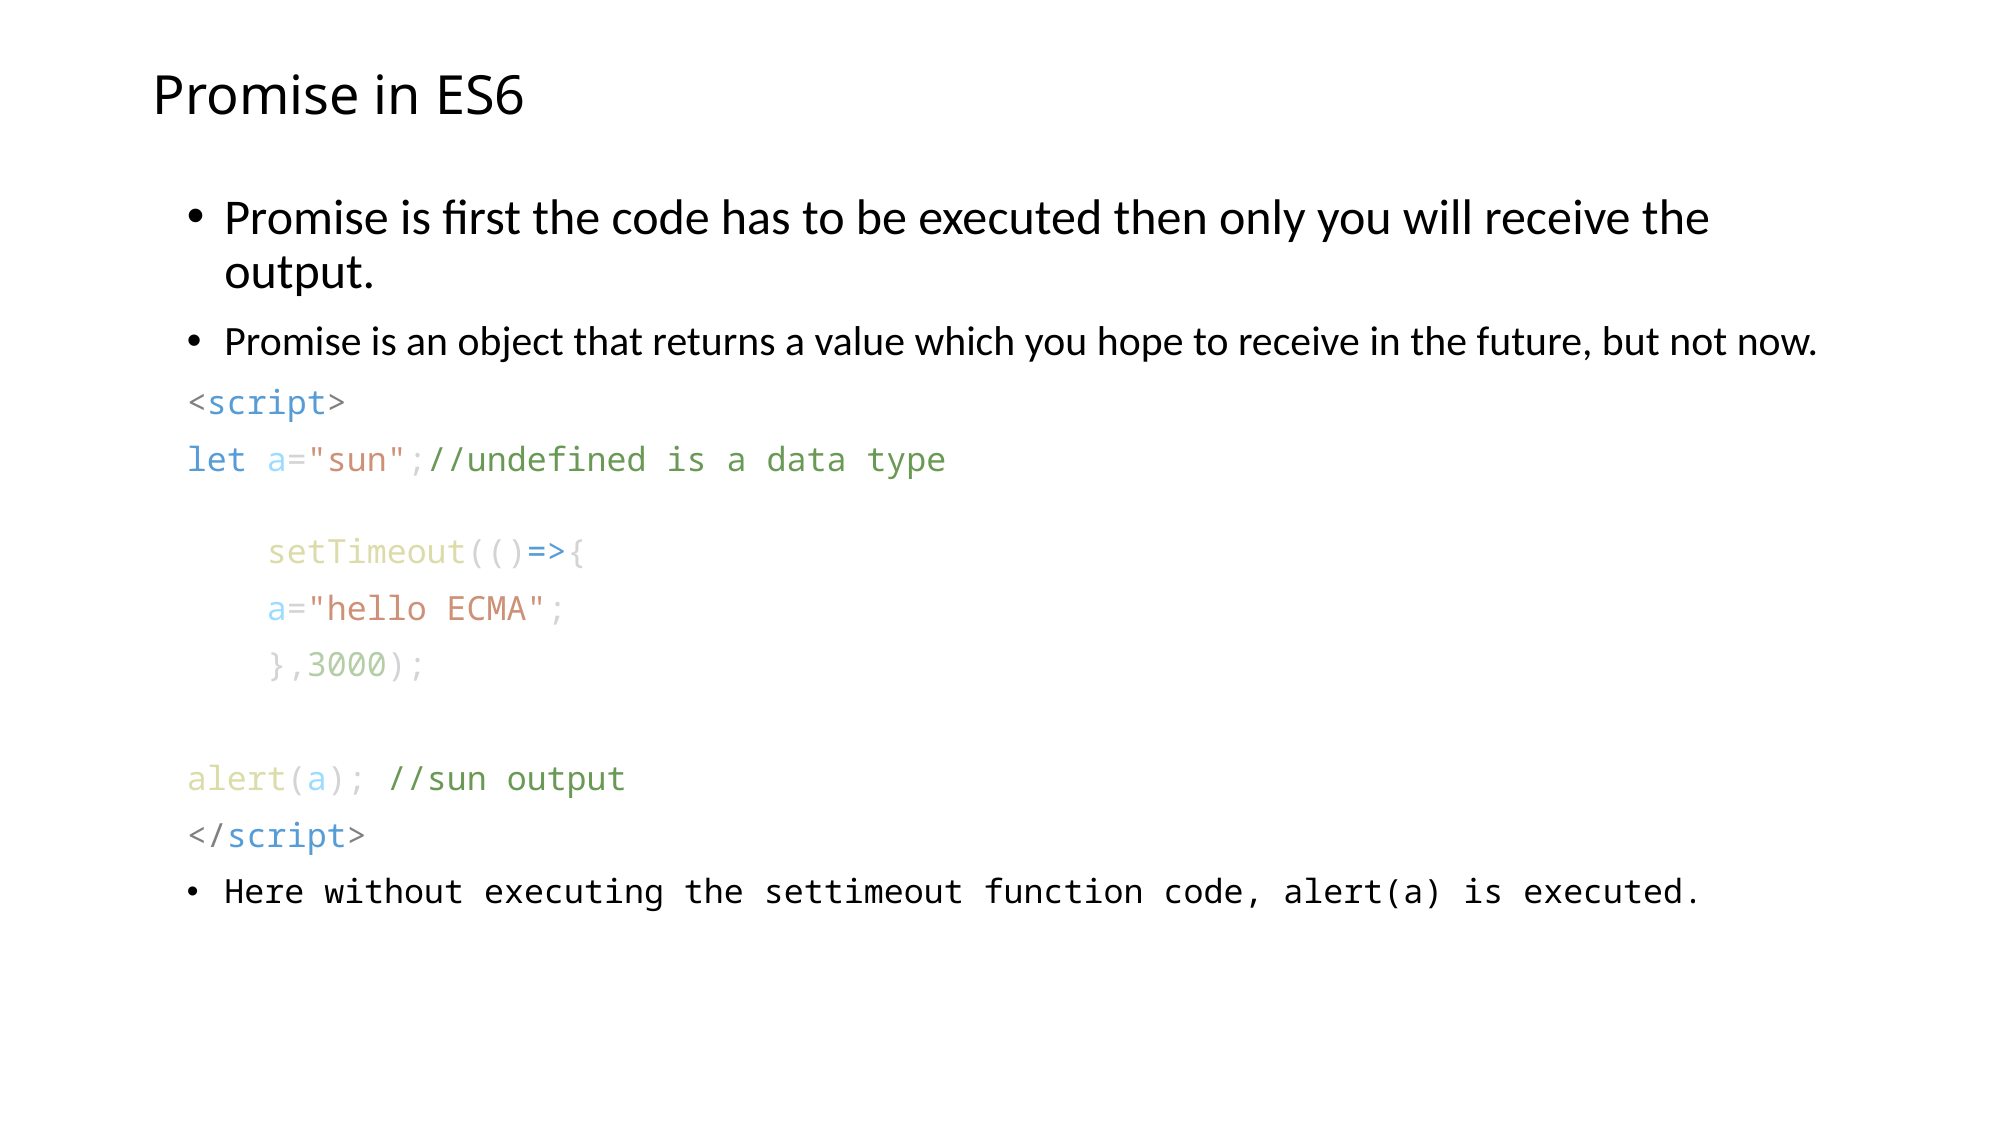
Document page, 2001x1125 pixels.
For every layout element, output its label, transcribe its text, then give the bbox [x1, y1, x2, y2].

title Promise in ES6 [137, 59, 1863, 134]
list Promise is first the code has to be executed then only you will receive the output. Promise is an object that returns a value which you hope to receive in the future, but not now. <script> let a="sun";//undefined is a data type setTimeout(()=>{ a="hello ECMA"; },3000); alert(a); //sun output </script> Here without executing the settimeout function code, alert(a) is executed. [171, 183, 1863, 1014]
